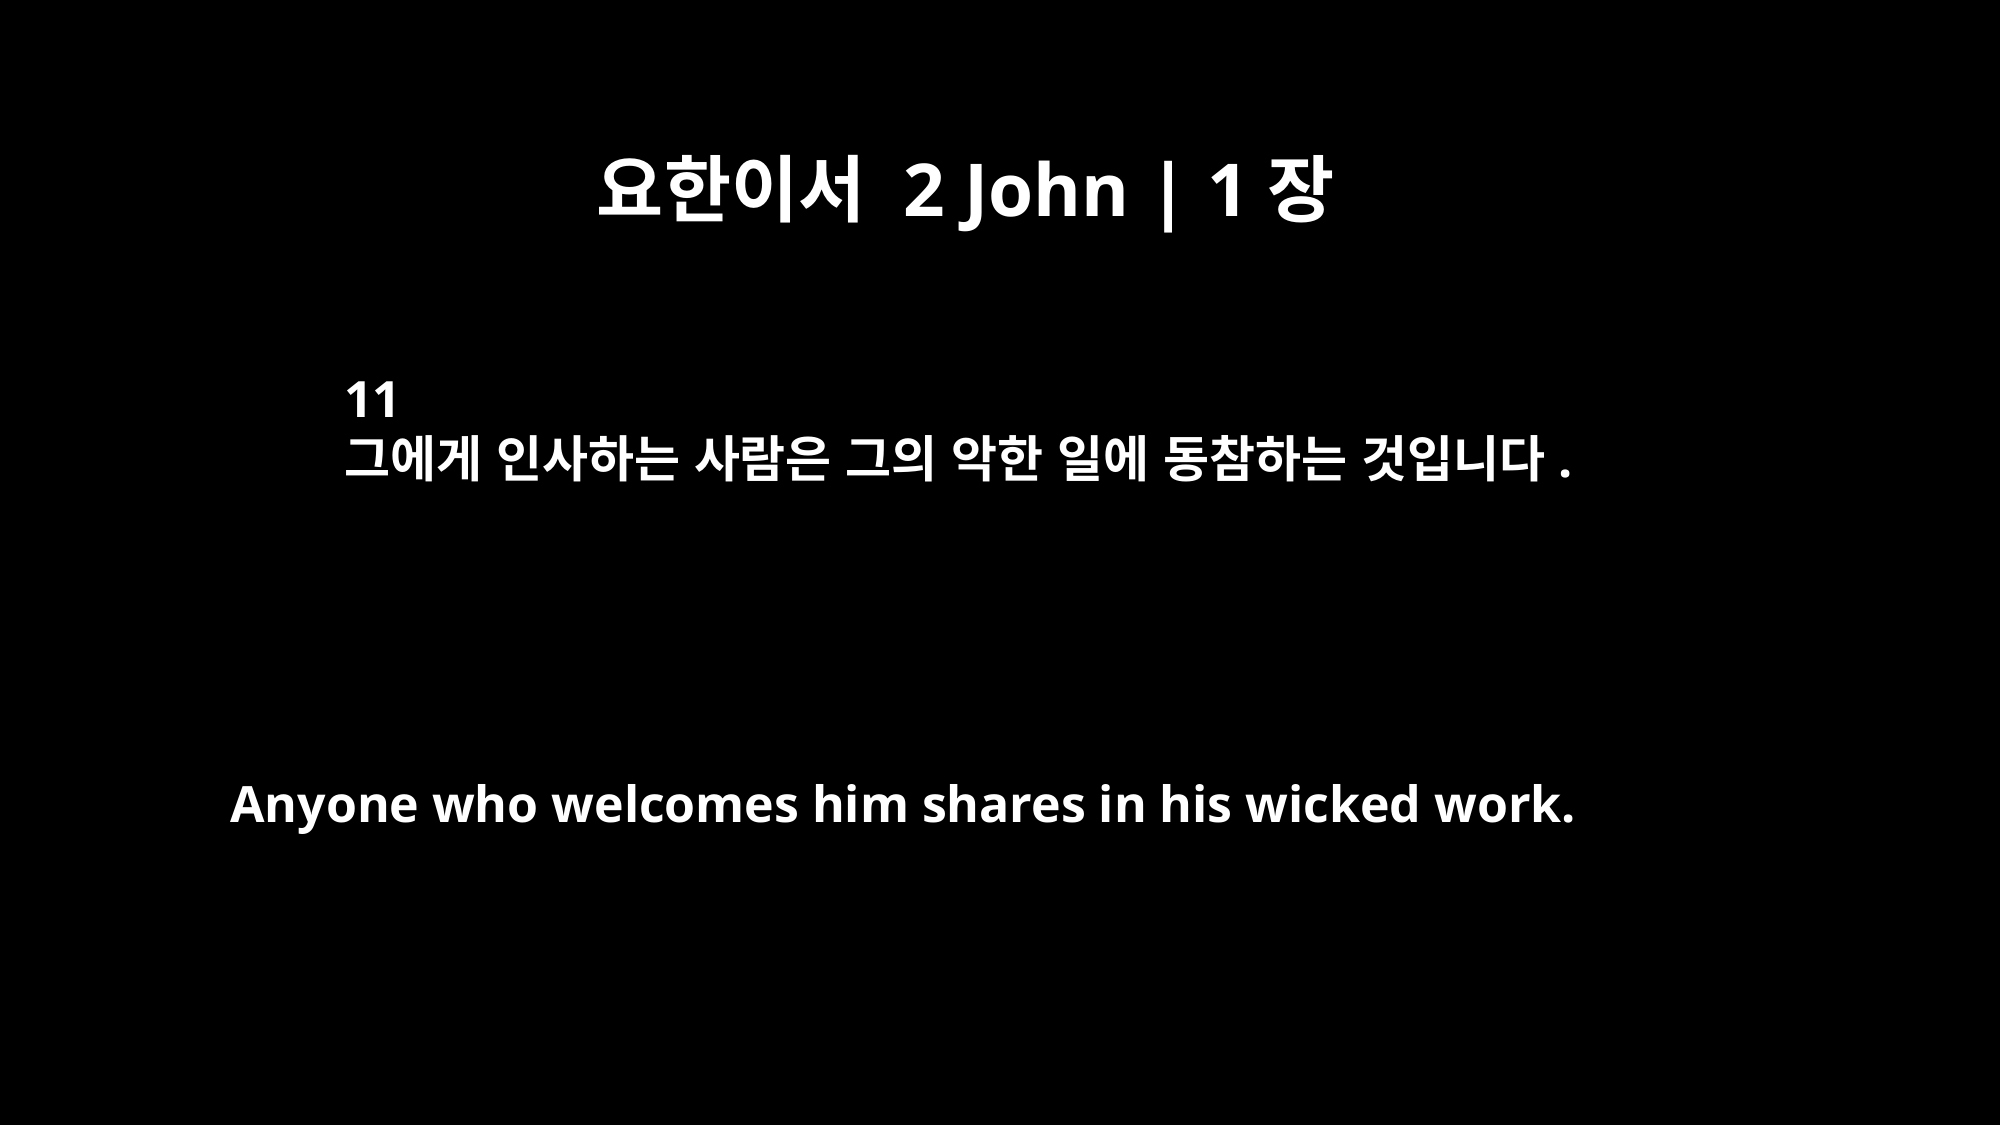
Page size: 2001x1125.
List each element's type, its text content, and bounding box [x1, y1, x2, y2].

text_box 요한이서 2 John | 1장 [582, 136, 1350, 239]
text_box 11 그에게 인사하는 사람은 그의 악한 일에 동참하는 것입니다. [329, 359, 1588, 495]
text_box Anyone who welcomes him shares in his wicked work. [215, 764, 1592, 840]
